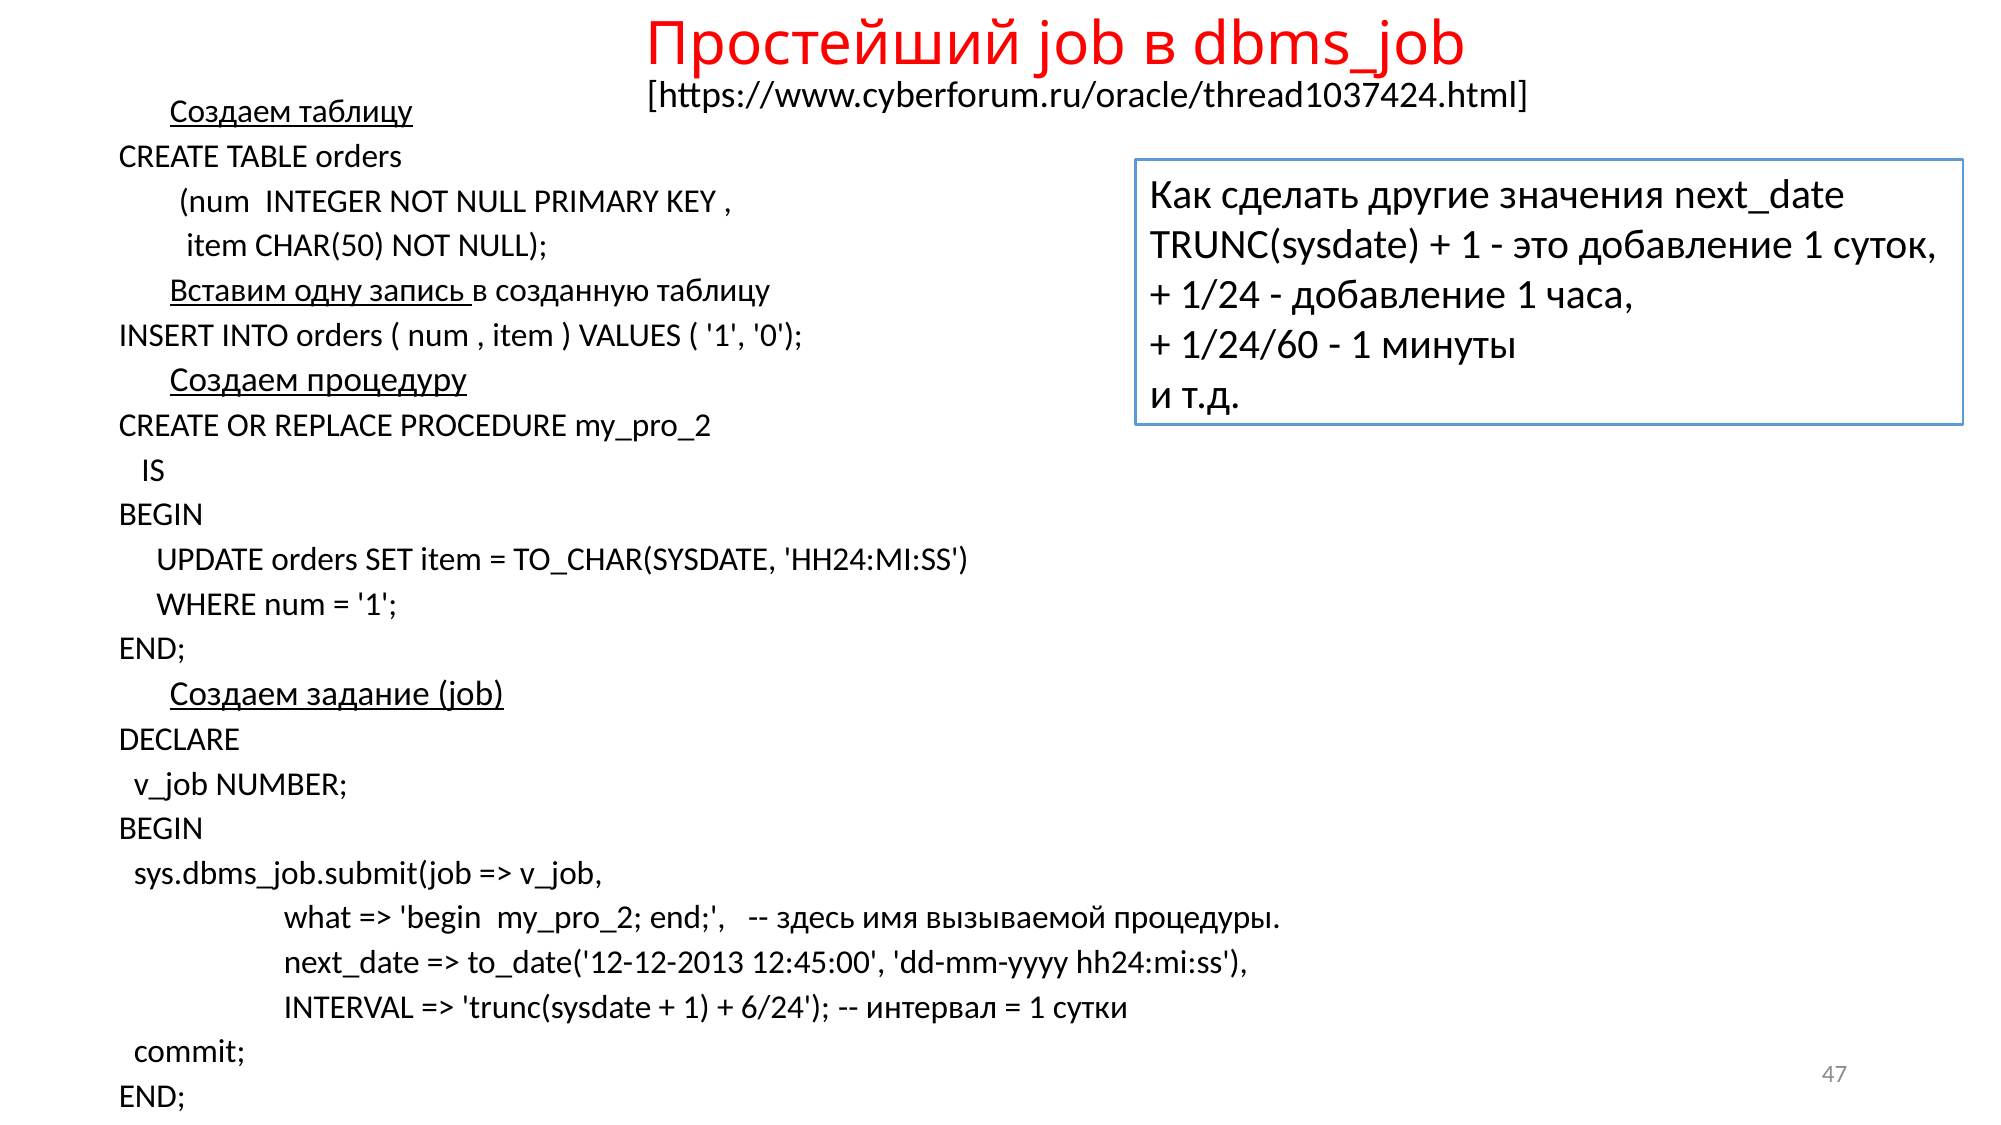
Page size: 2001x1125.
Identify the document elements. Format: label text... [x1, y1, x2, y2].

list Cоздаем таблицу CREATE TABLE orders (num INTEGER NOT NULL PRIMARY KEY , item CHAR(50) NOT NULL); Вставим одну запись в созданную таблицу INSERT INTO orders ( num , item ) VALUES ( '1', '0'); Cоздаем процедуру CREATE OR REPLACE PROCEDURE my_pro_2 IS BEGIN UPDATE orders SET item = TO_CHAR(SYSDATE, 'HH24:MI:SS') WHERE num = '1'; END; Cоздаем задание (job) DECLARE v_job NUMBER; BEGIN sys.dbms_job.submit(job => v_job, what => 'begin my_pro_2; end;', -- здесь имя вызываемой процедуры. next_date => to_date('12-12-2013 12:45:00', 'dd-mm-yyyy hh24:mi:ss'), INTERVAL => 'trunc(sysdate + 1) + 6/24'); -- интервал = 1 сутки commit; END; [103, 92, 1570, 1121]
title Простейший job в dbms_job [626, 2, 1486, 87]
text_box [https://www.cyberforum.ru/oracle/thread1037424.html] [632, 62, 1544, 123]
text_box Как сделать другие значения next_date TRUNC(sysdate) + 1 - это добавление 1 суток, + 1/24 - добавление 1 часа, + 1/24/60 - 1 минуты и т.д. [1135, 159, 1964, 425]
slide_number 47 [1412, 1042, 1863, 1103]
